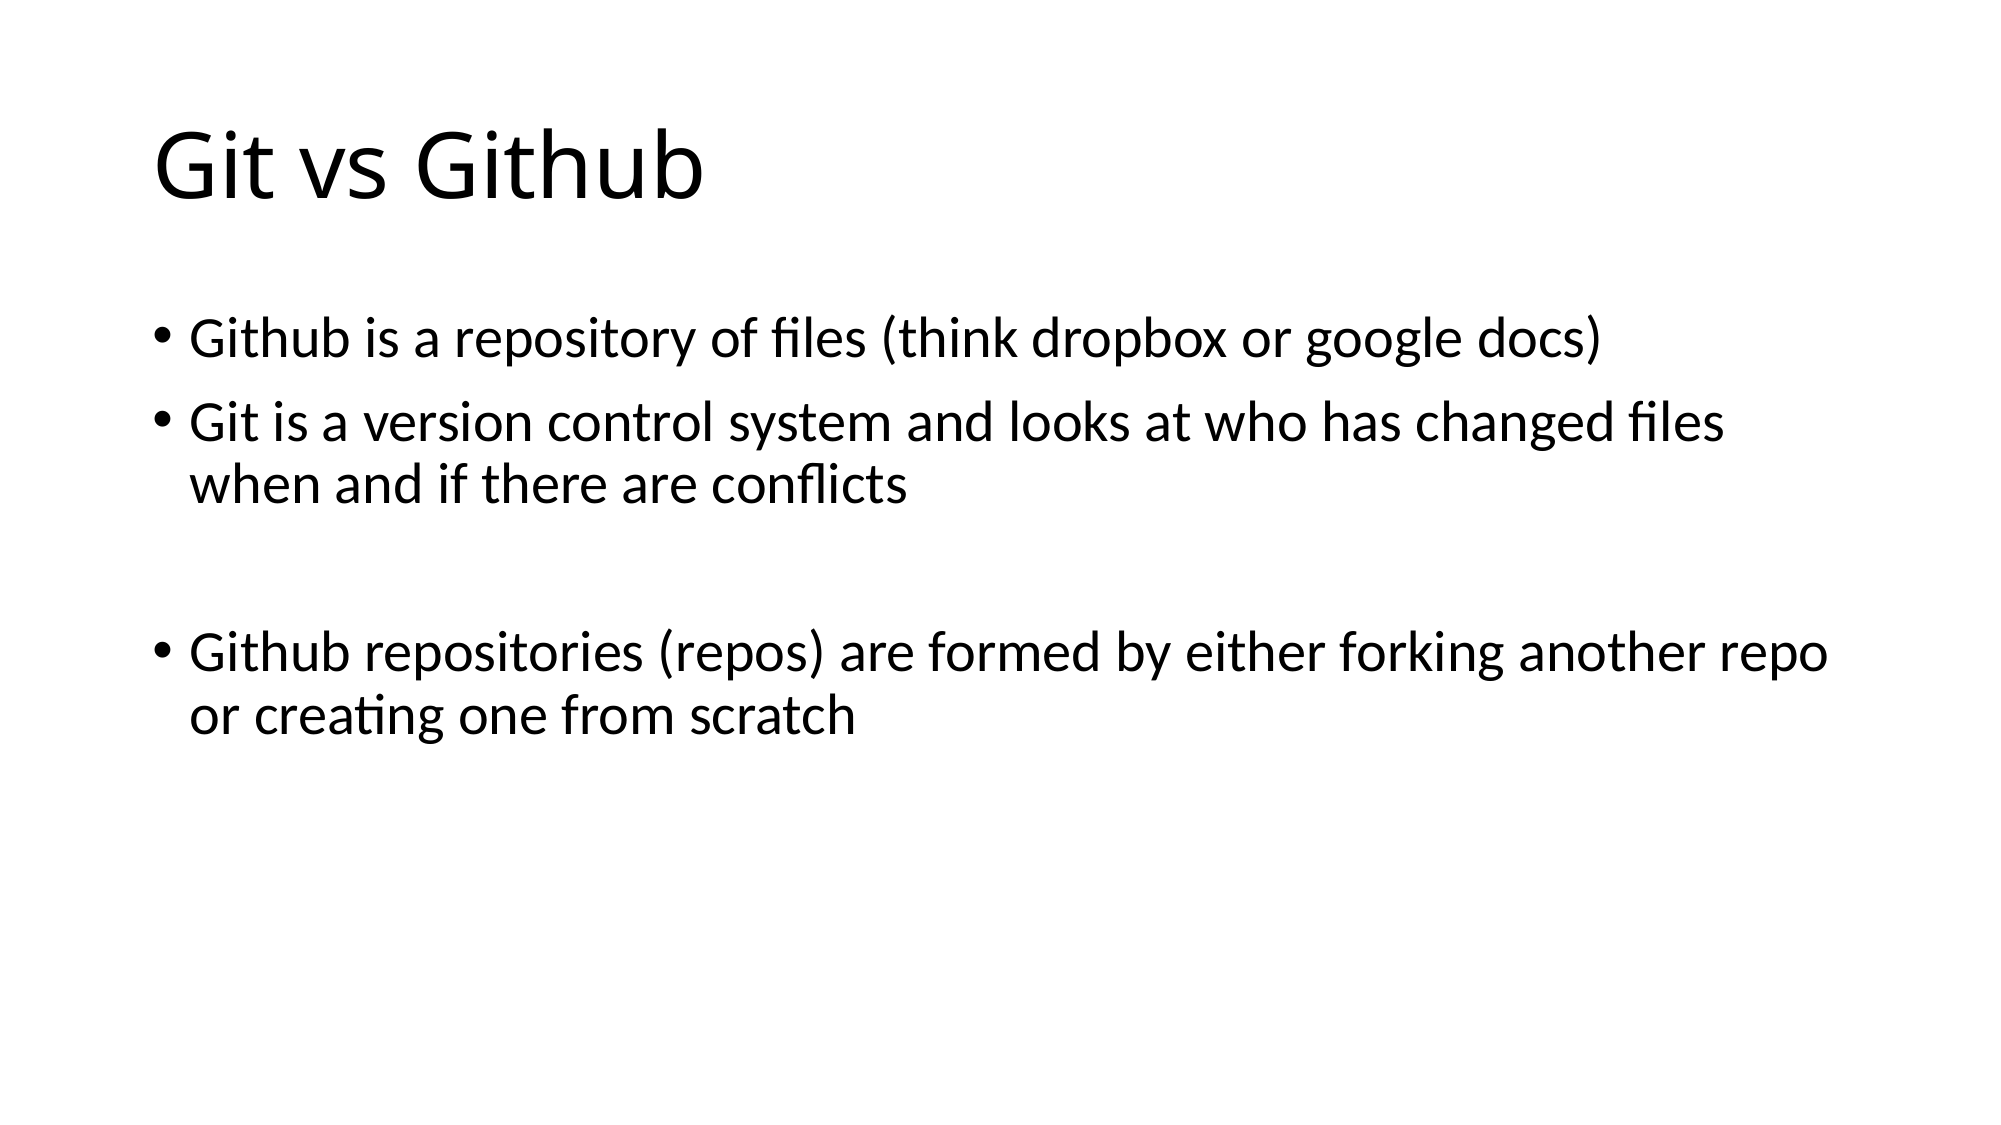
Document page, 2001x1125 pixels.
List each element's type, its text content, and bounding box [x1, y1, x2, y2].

list Github is a repository of files (think dropbox or google docs) Git is a version control system and looks at who has changed files when and if there are conflicts Github repositories (repos) are formed by either forking another repo or creating one from scratch [137, 299, 1863, 1014]
title Git vs Github [137, 59, 1863, 278]
